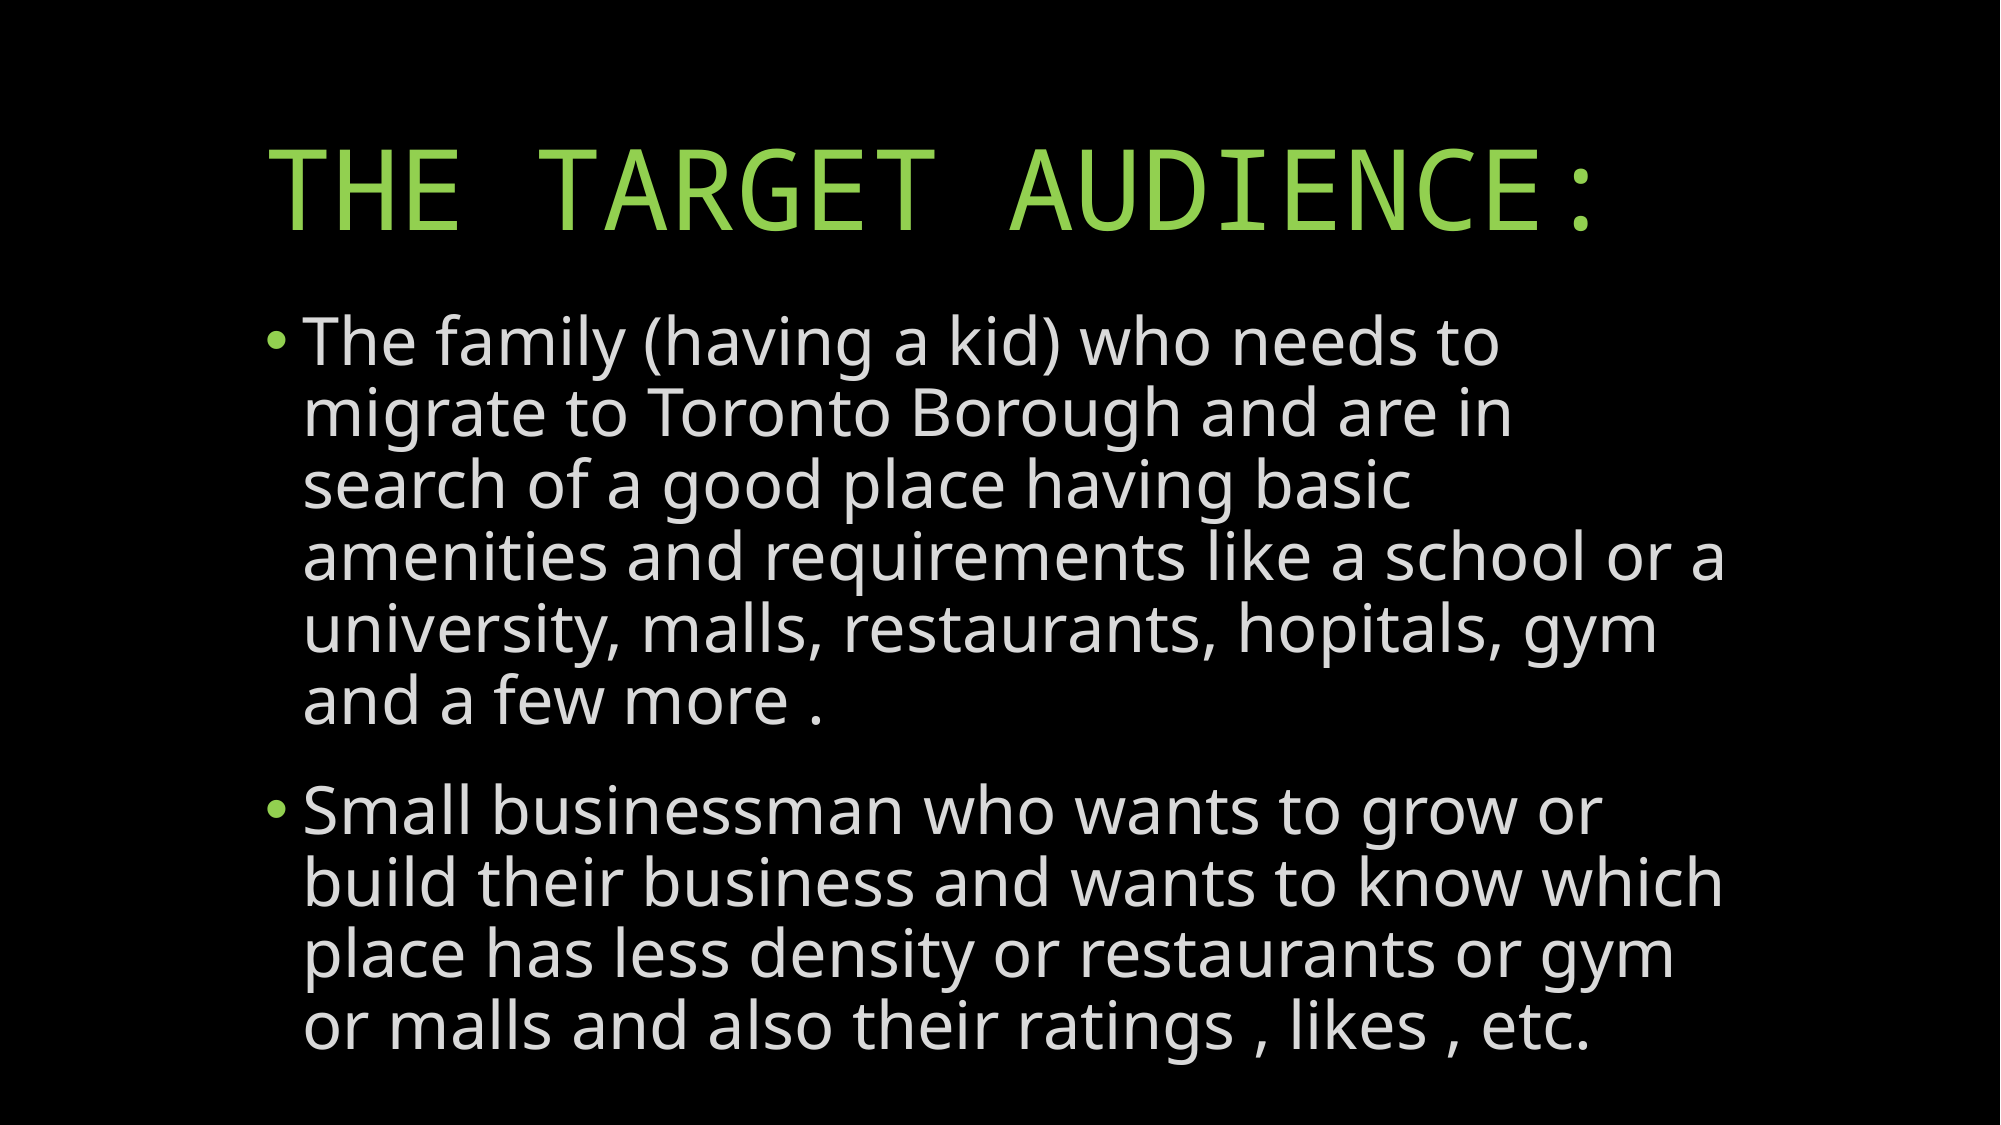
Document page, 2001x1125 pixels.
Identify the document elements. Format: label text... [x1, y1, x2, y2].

list The family (having a kid) who needs to migrate to Toronto Borough and are in search of a good place having basic amenities and requirements like a school or a university, malls, restaurants, hopitals, gym and a few more . Small businessman who wants to grow or build their business and wants to know which place has less density or restaurants or gym or malls and also their ratings , likes , etc. [249, 299, 1750, 1000]
title THE TARGET AUDIENCE: [249, 75, 1750, 263]
